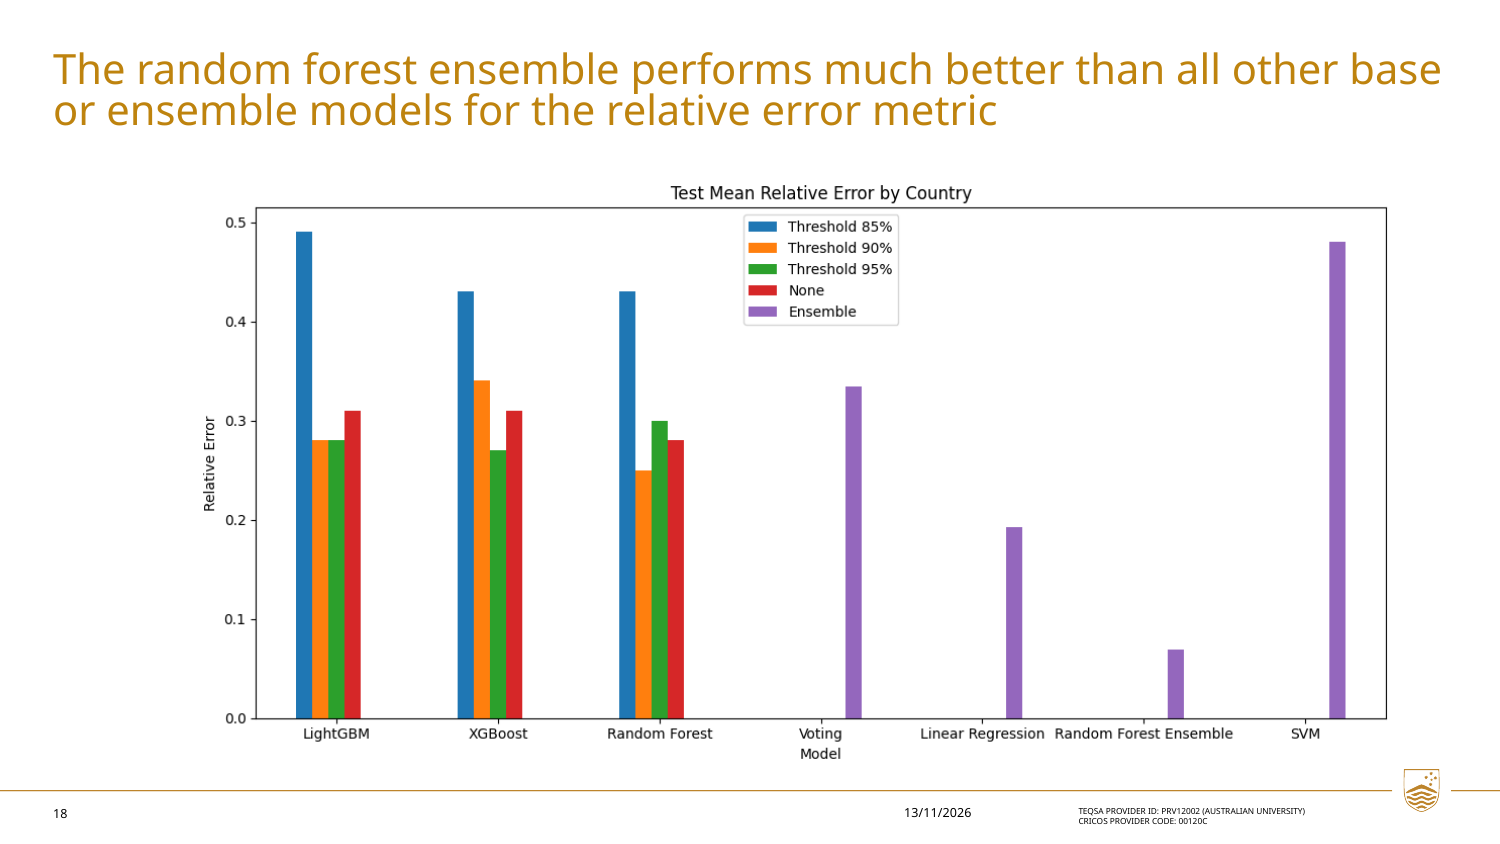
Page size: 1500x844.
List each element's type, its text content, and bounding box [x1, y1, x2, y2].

slide_number 18 [53, 806, 116, 828]
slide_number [904, 805, 1053, 829]
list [194, 175, 1395, 772]
title The random forest ensemble performs much better than all other base or ensemble models for the relative error metric [53, 53, 1444, 119]
picture [0, 769, 1500, 812]
